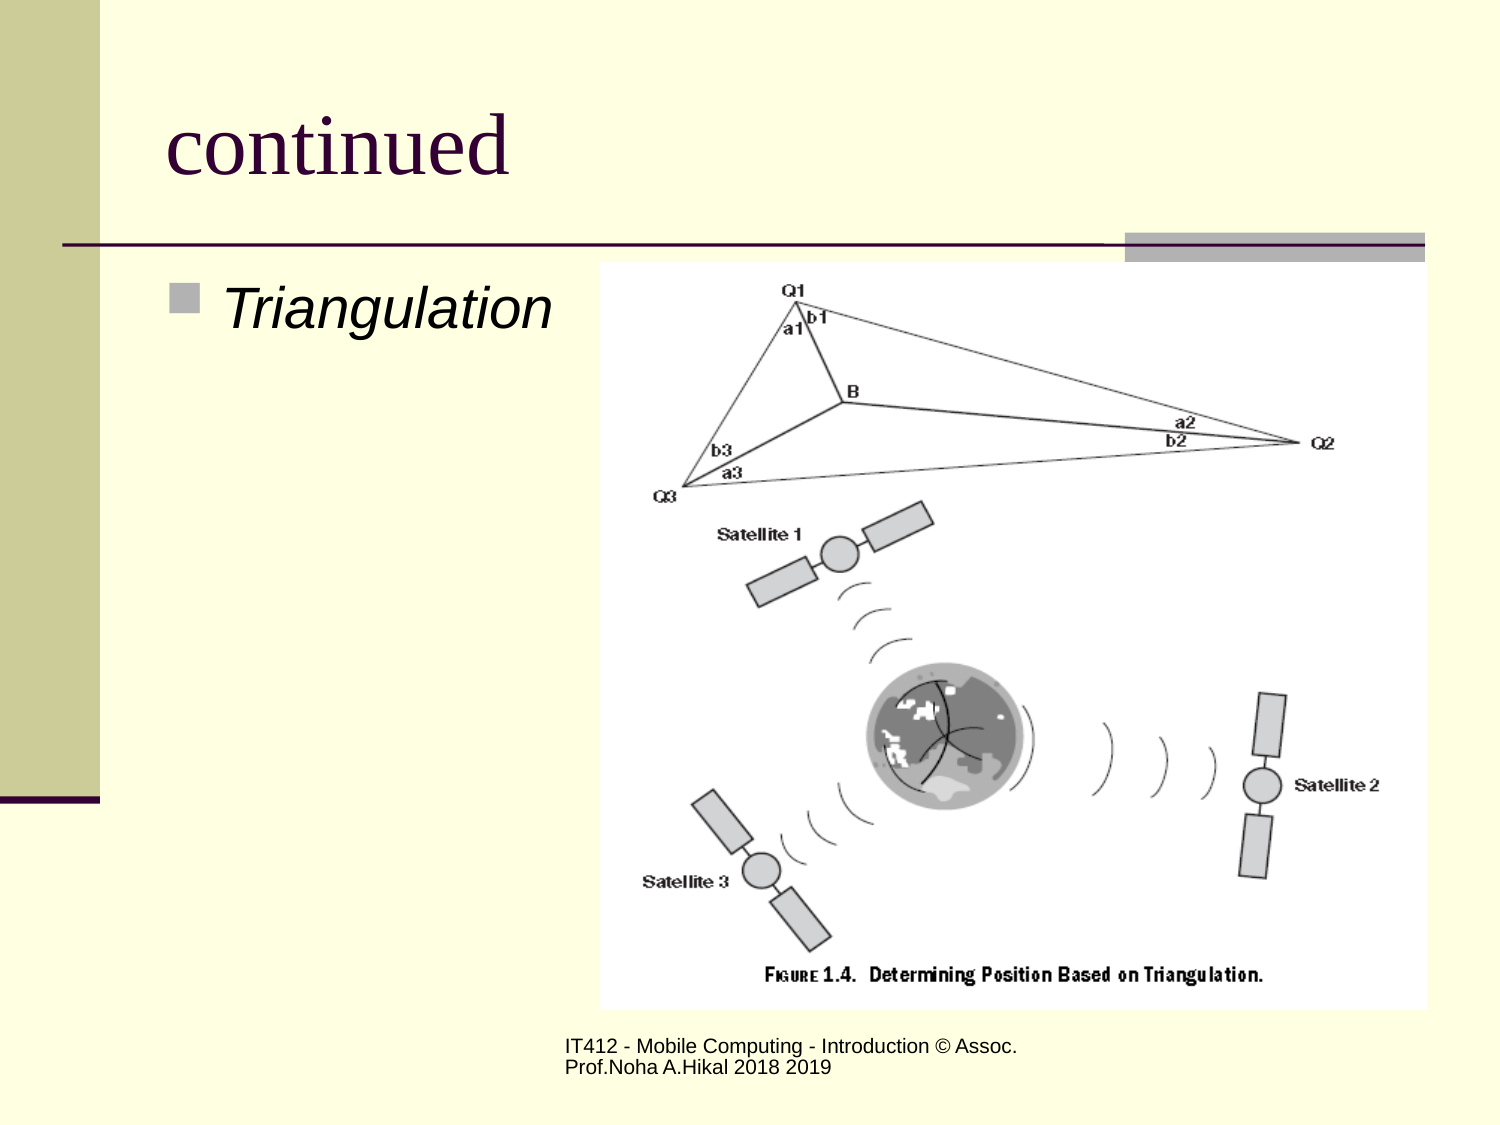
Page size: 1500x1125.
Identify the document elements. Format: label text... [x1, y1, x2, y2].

footer IT412 - Mobile Computing - Introduction © Assoc.Prof.Noha A.Hikal 2018 2019 [549, 1025, 1038, 1100]
title continued [150, 45, 1425, 234]
list Triangulation [150, 262, 597, 1006]
picture [599, 262, 1427, 1010]
